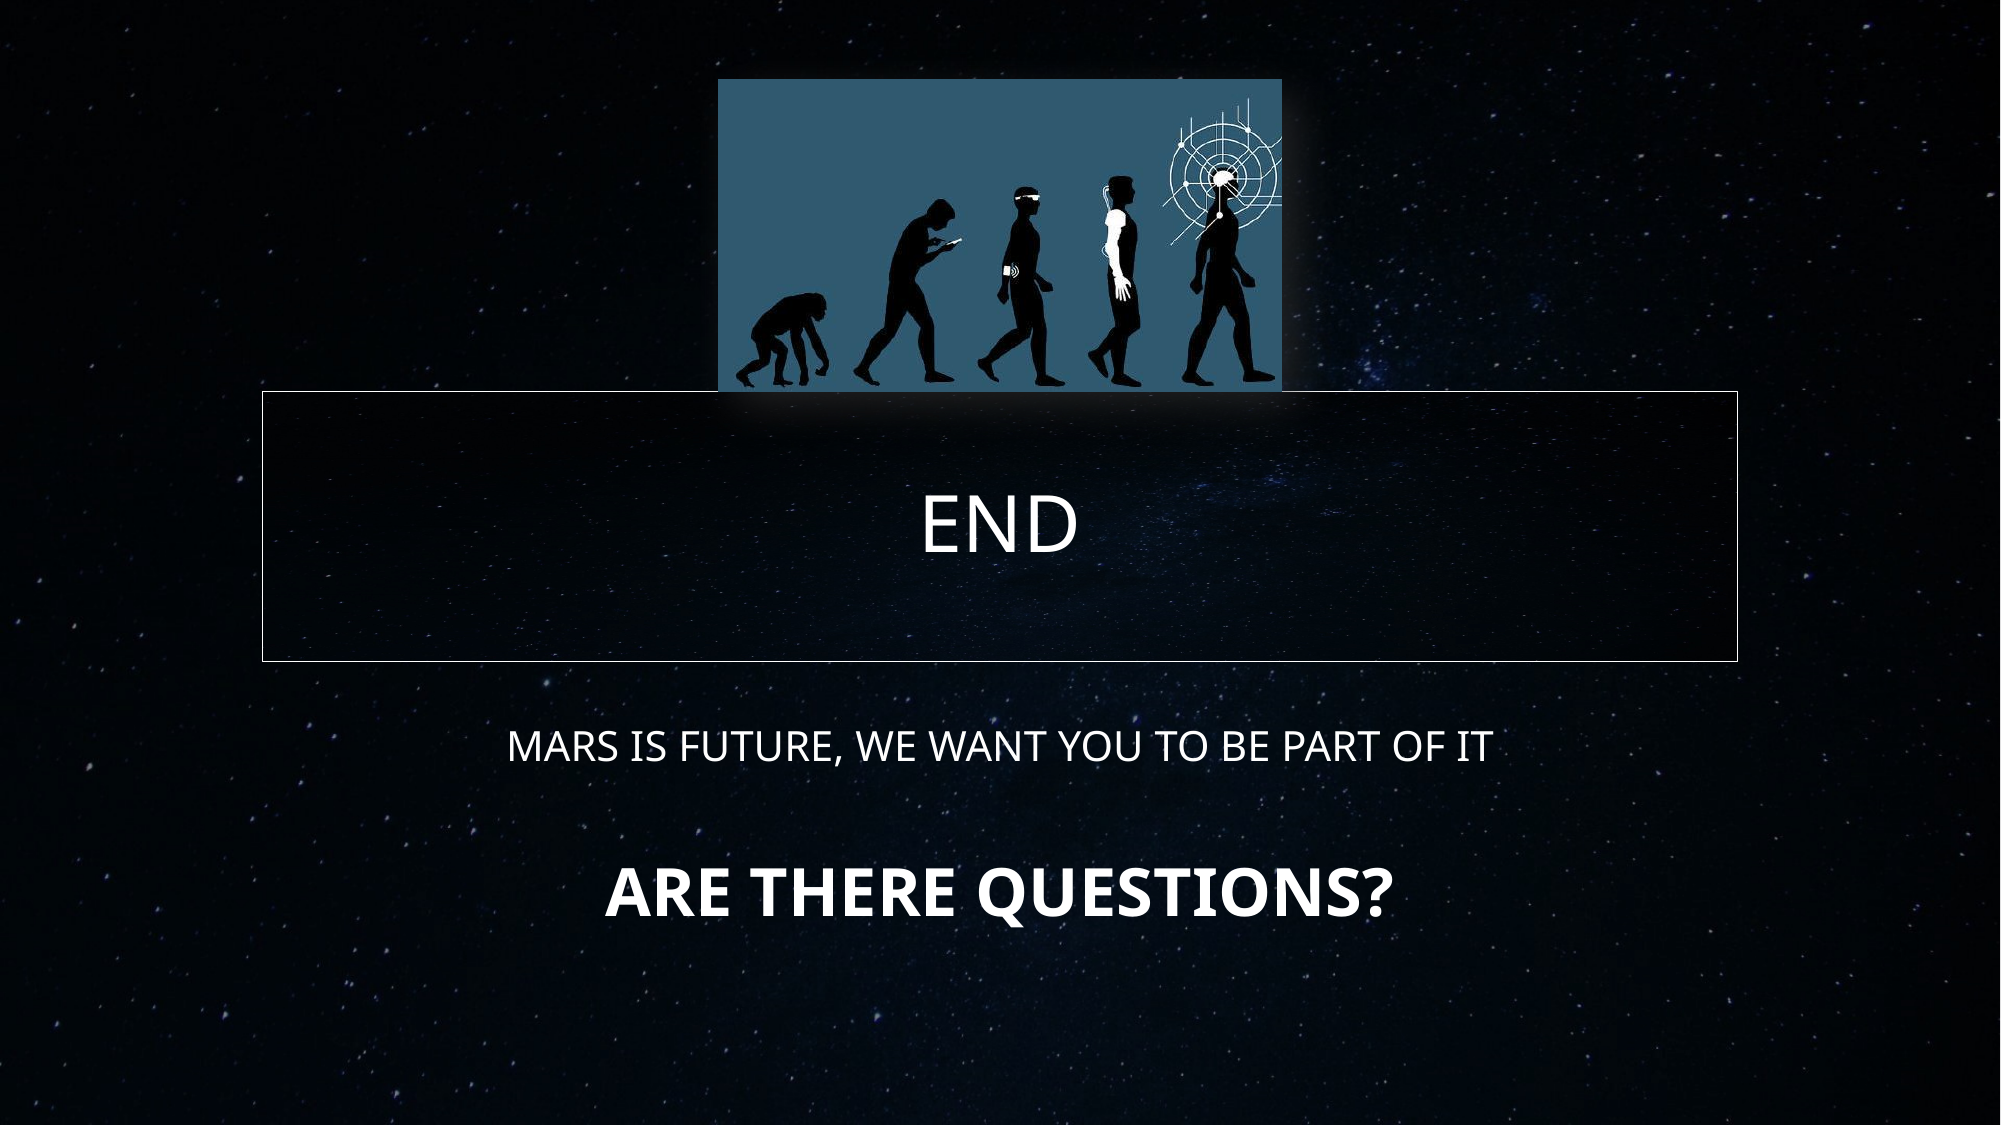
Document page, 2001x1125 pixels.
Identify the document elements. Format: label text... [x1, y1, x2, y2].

title END [259, 388, 1741, 665]
subtitle MARS IS FUTURE, WE WANT YOU TO BE PART OF IT [352, 712, 1648, 916]
picture [0, 0, 2001, 1125]
text_box ARE THERE QUESTIONS? [499, 851, 1501, 939]
